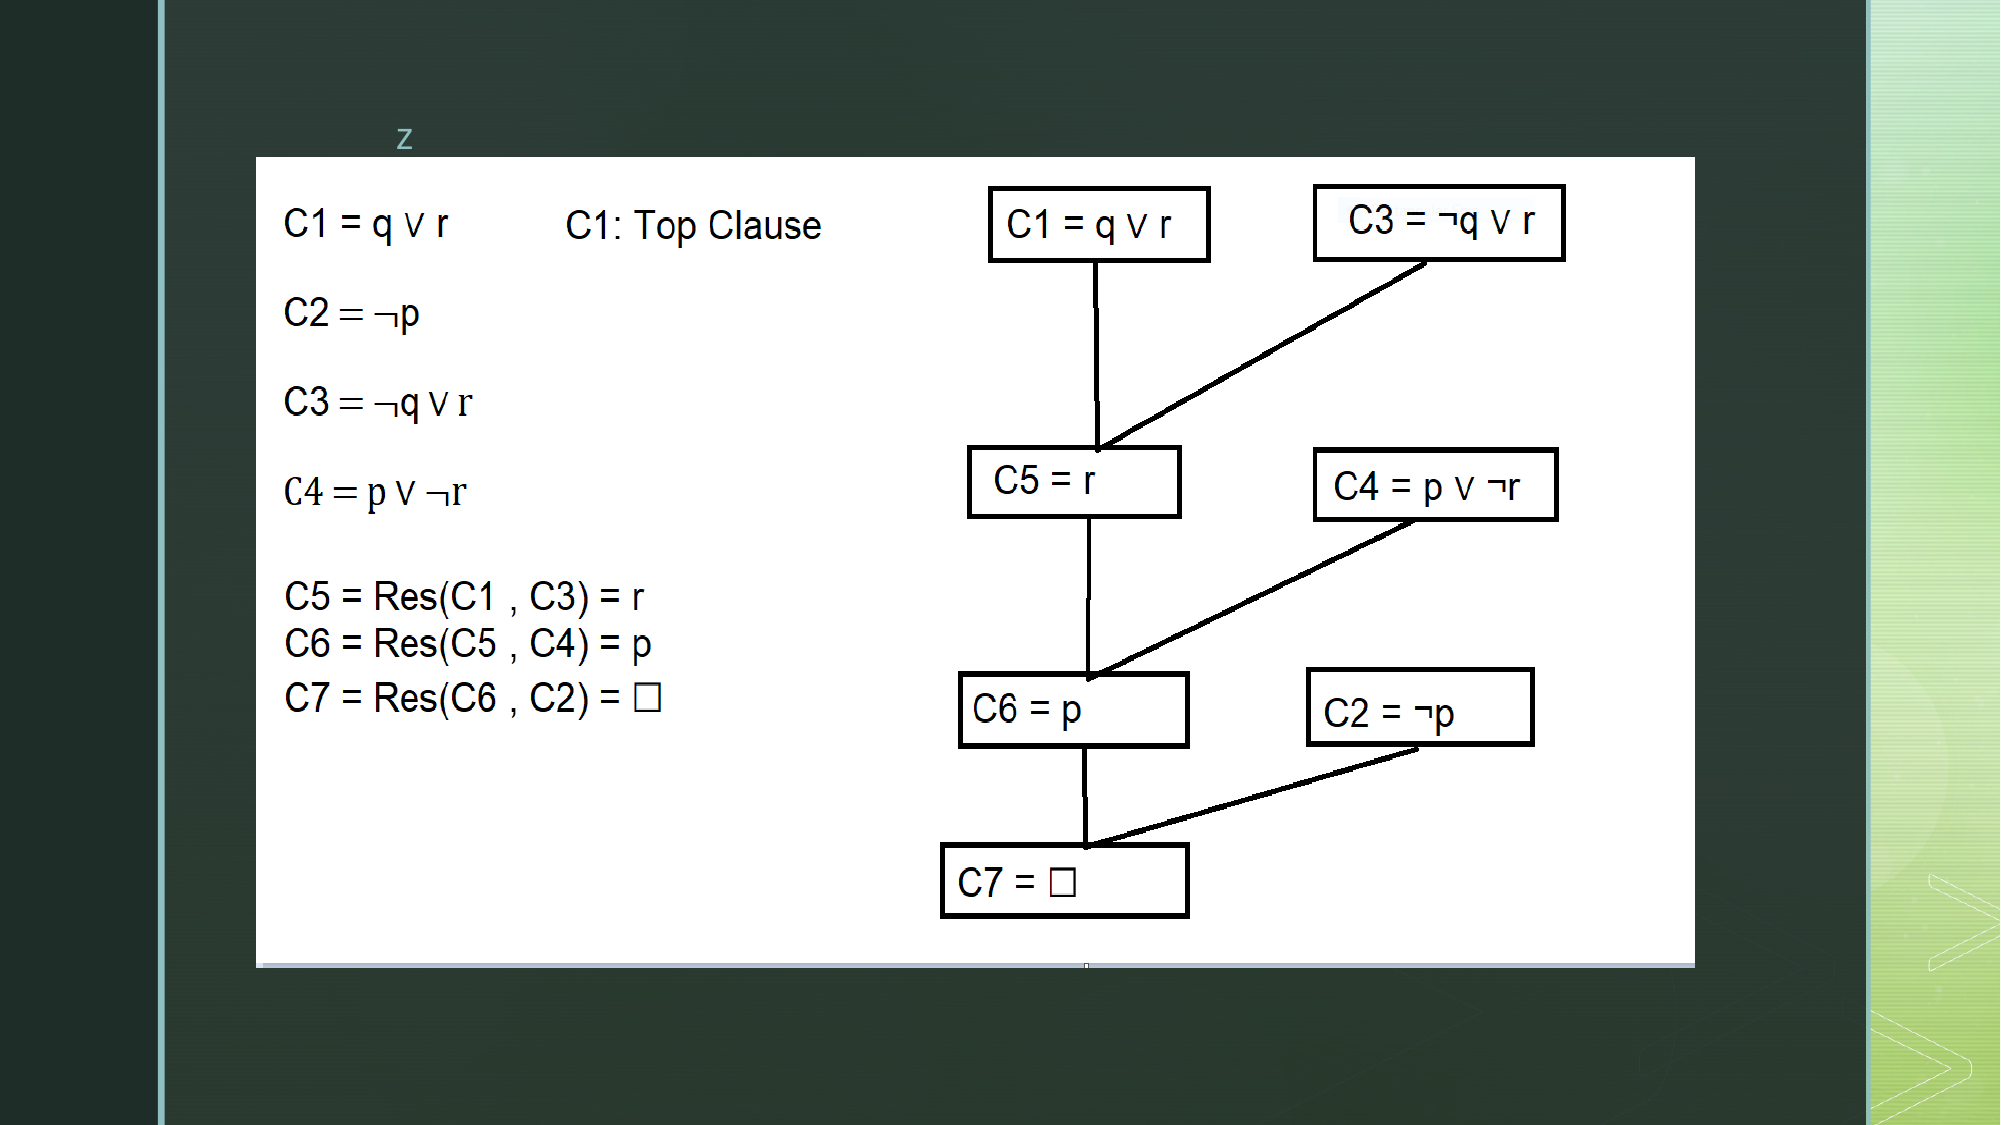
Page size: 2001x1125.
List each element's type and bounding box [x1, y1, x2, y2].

list [255, 157, 1695, 969]
picture [1871, 0, 2001, 1125]
